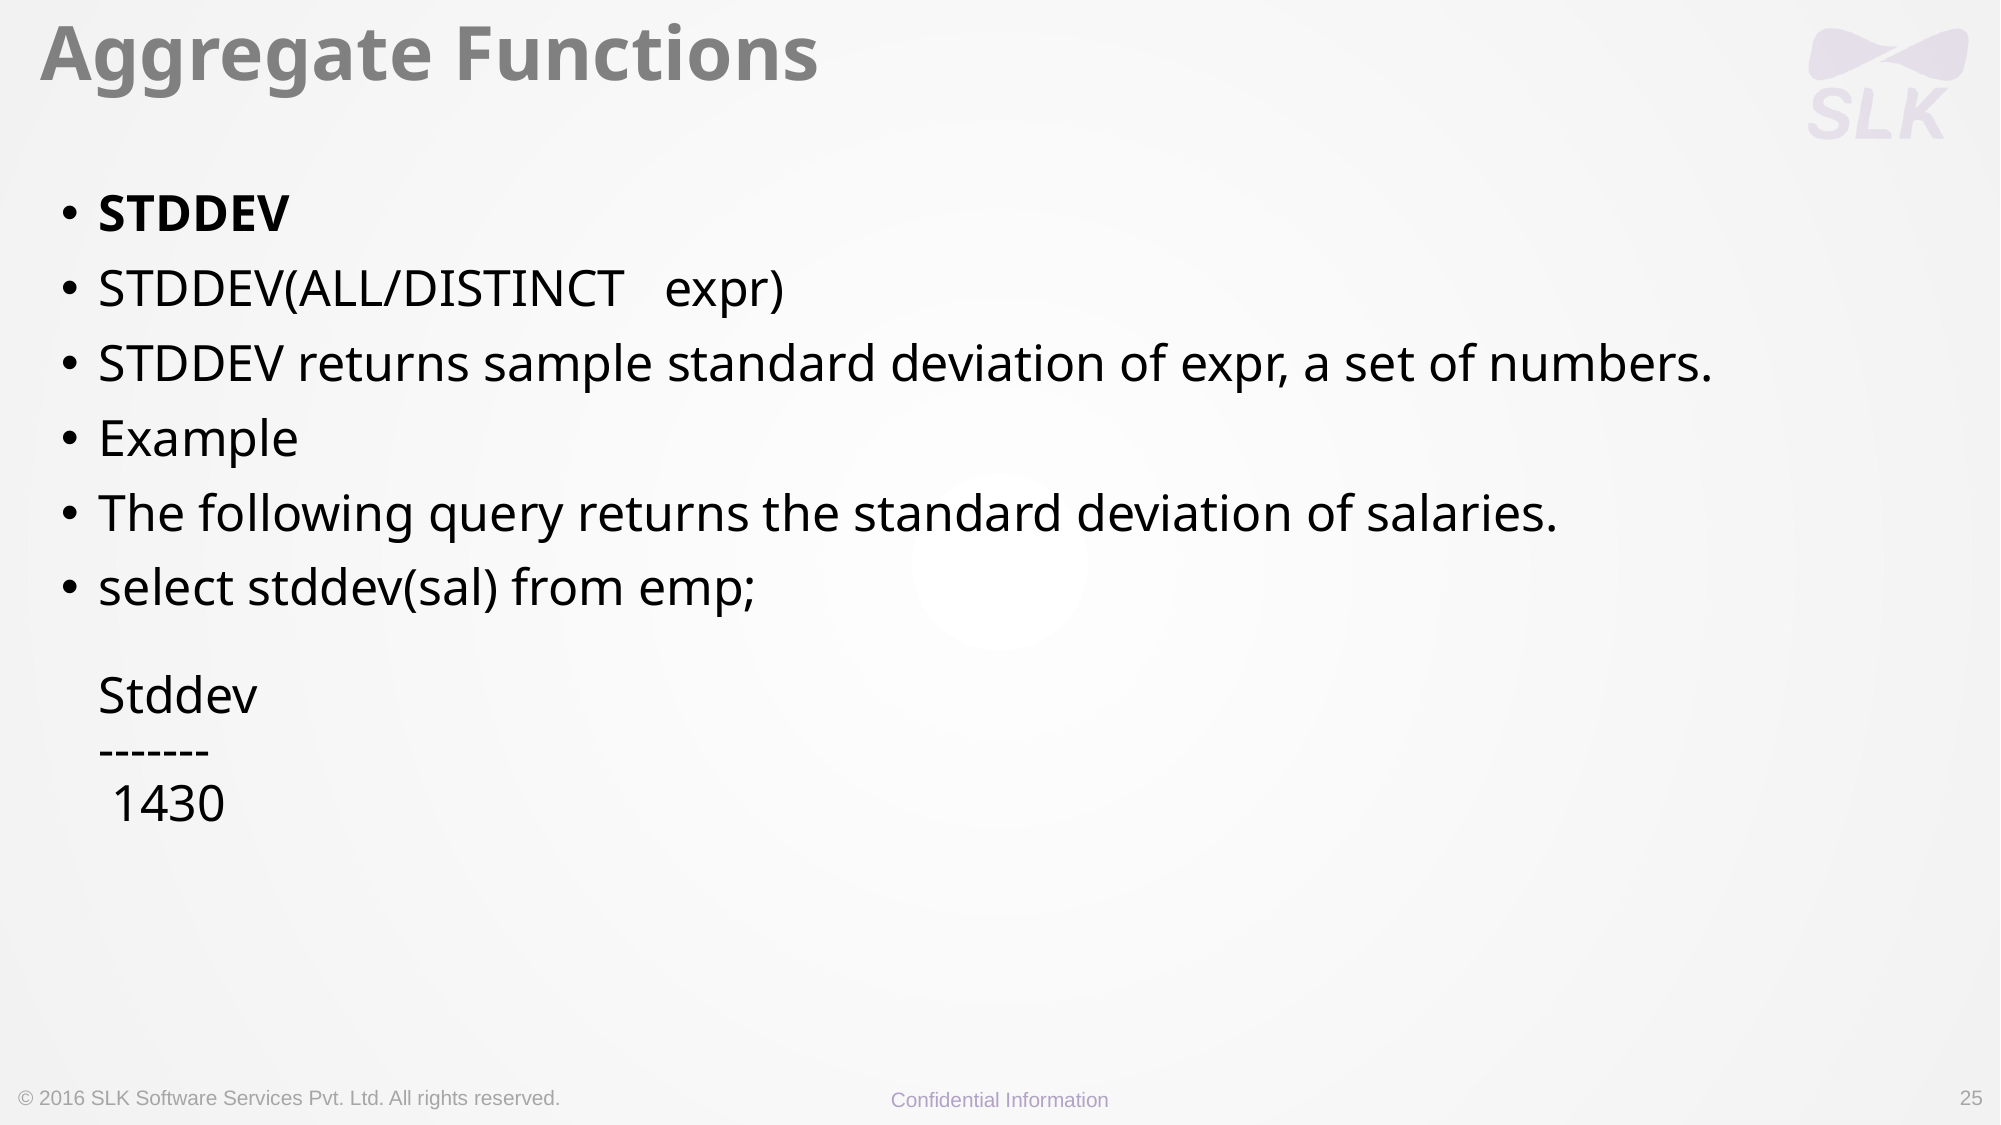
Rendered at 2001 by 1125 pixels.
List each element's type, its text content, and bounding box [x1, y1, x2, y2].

list STDDEV STDDEV(ALL/DISTINCT expr) STDDEV returns sample standard deviation of expr, a set of numbers. Example The following query returns the standard deviation of salaries. select stddev(sal) from emp; Stddev ------- 1430 [46, 181, 1955, 1076]
title Aggregate Functions [26, 8, 1750, 87]
